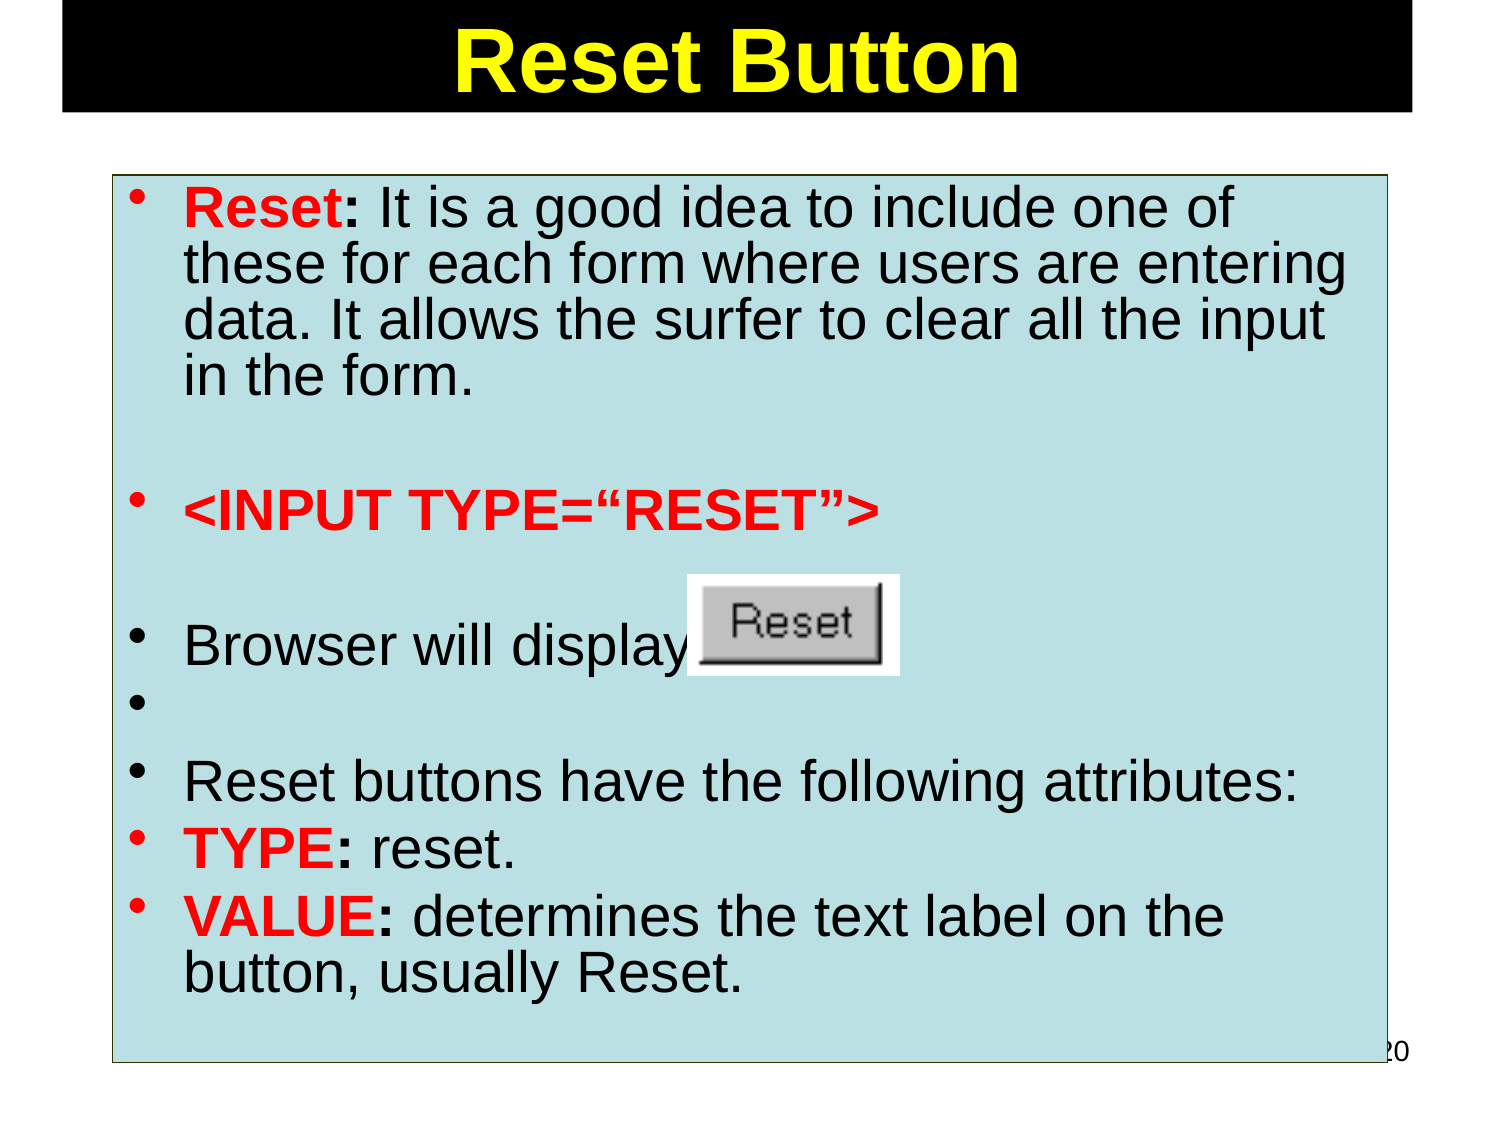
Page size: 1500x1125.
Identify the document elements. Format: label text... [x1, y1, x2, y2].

slide_number 120 [1074, 1024, 1426, 1103]
list Reset: It is a good idea to include one of these for each form where users are entering data. It allows the surfer to clear all the input in the form. <INPUT TYPE=“RESET”> Browser will display Reset buttons have the following attributes: TYPE: reset. VALUE: determines the text label on the button, usually Reset. [112, 174, 1388, 1063]
picture [687, 574, 900, 677]
title Reset Button [62, 0, 1413, 113]
